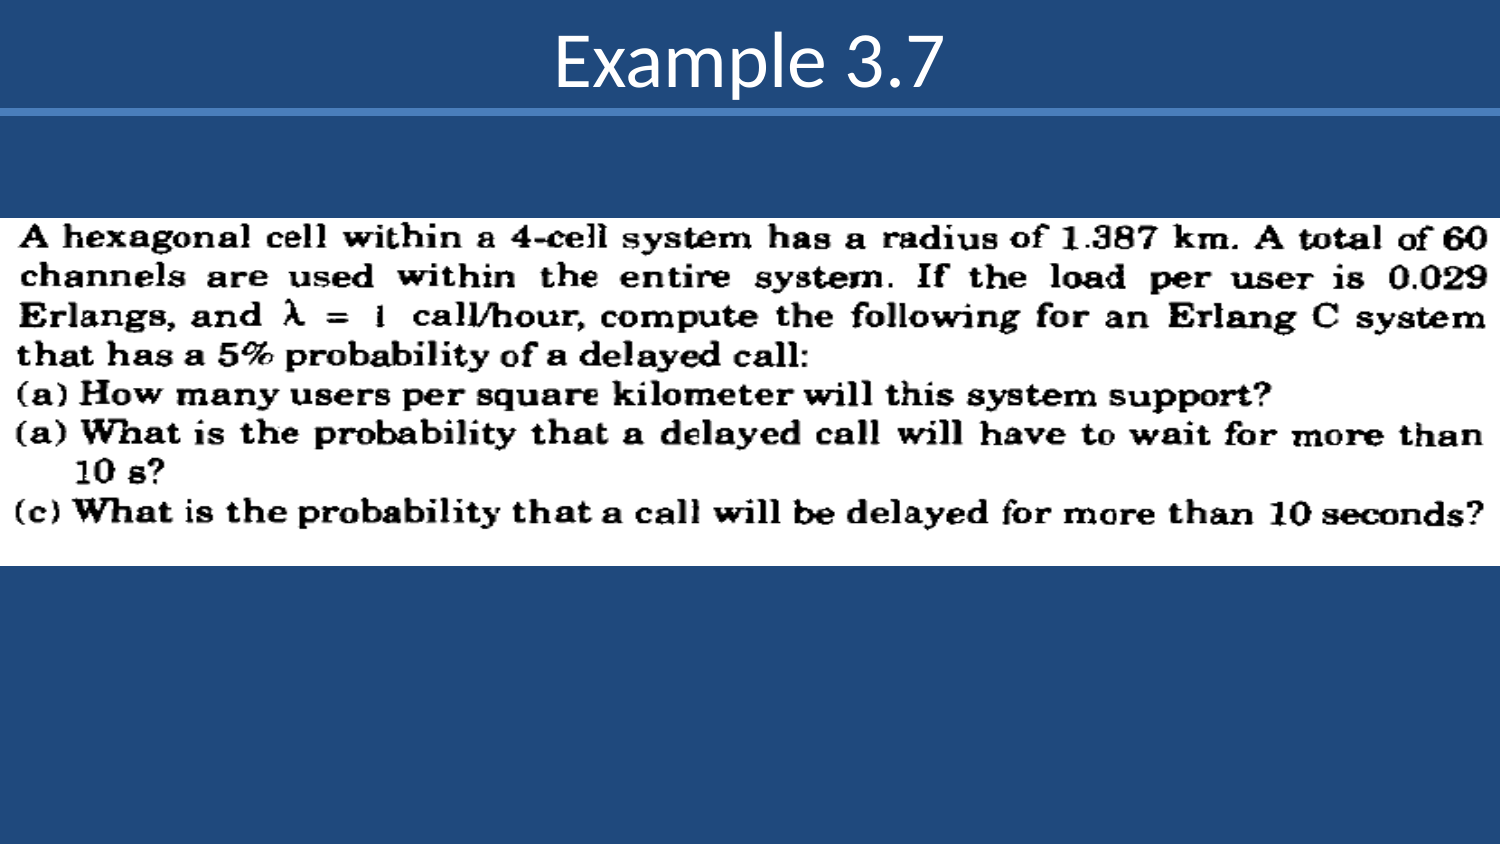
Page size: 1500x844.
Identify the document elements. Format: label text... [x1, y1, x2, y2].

title Example 3.7 [0, 0, 1500, 108]
picture [0, 217, 1500, 566]
